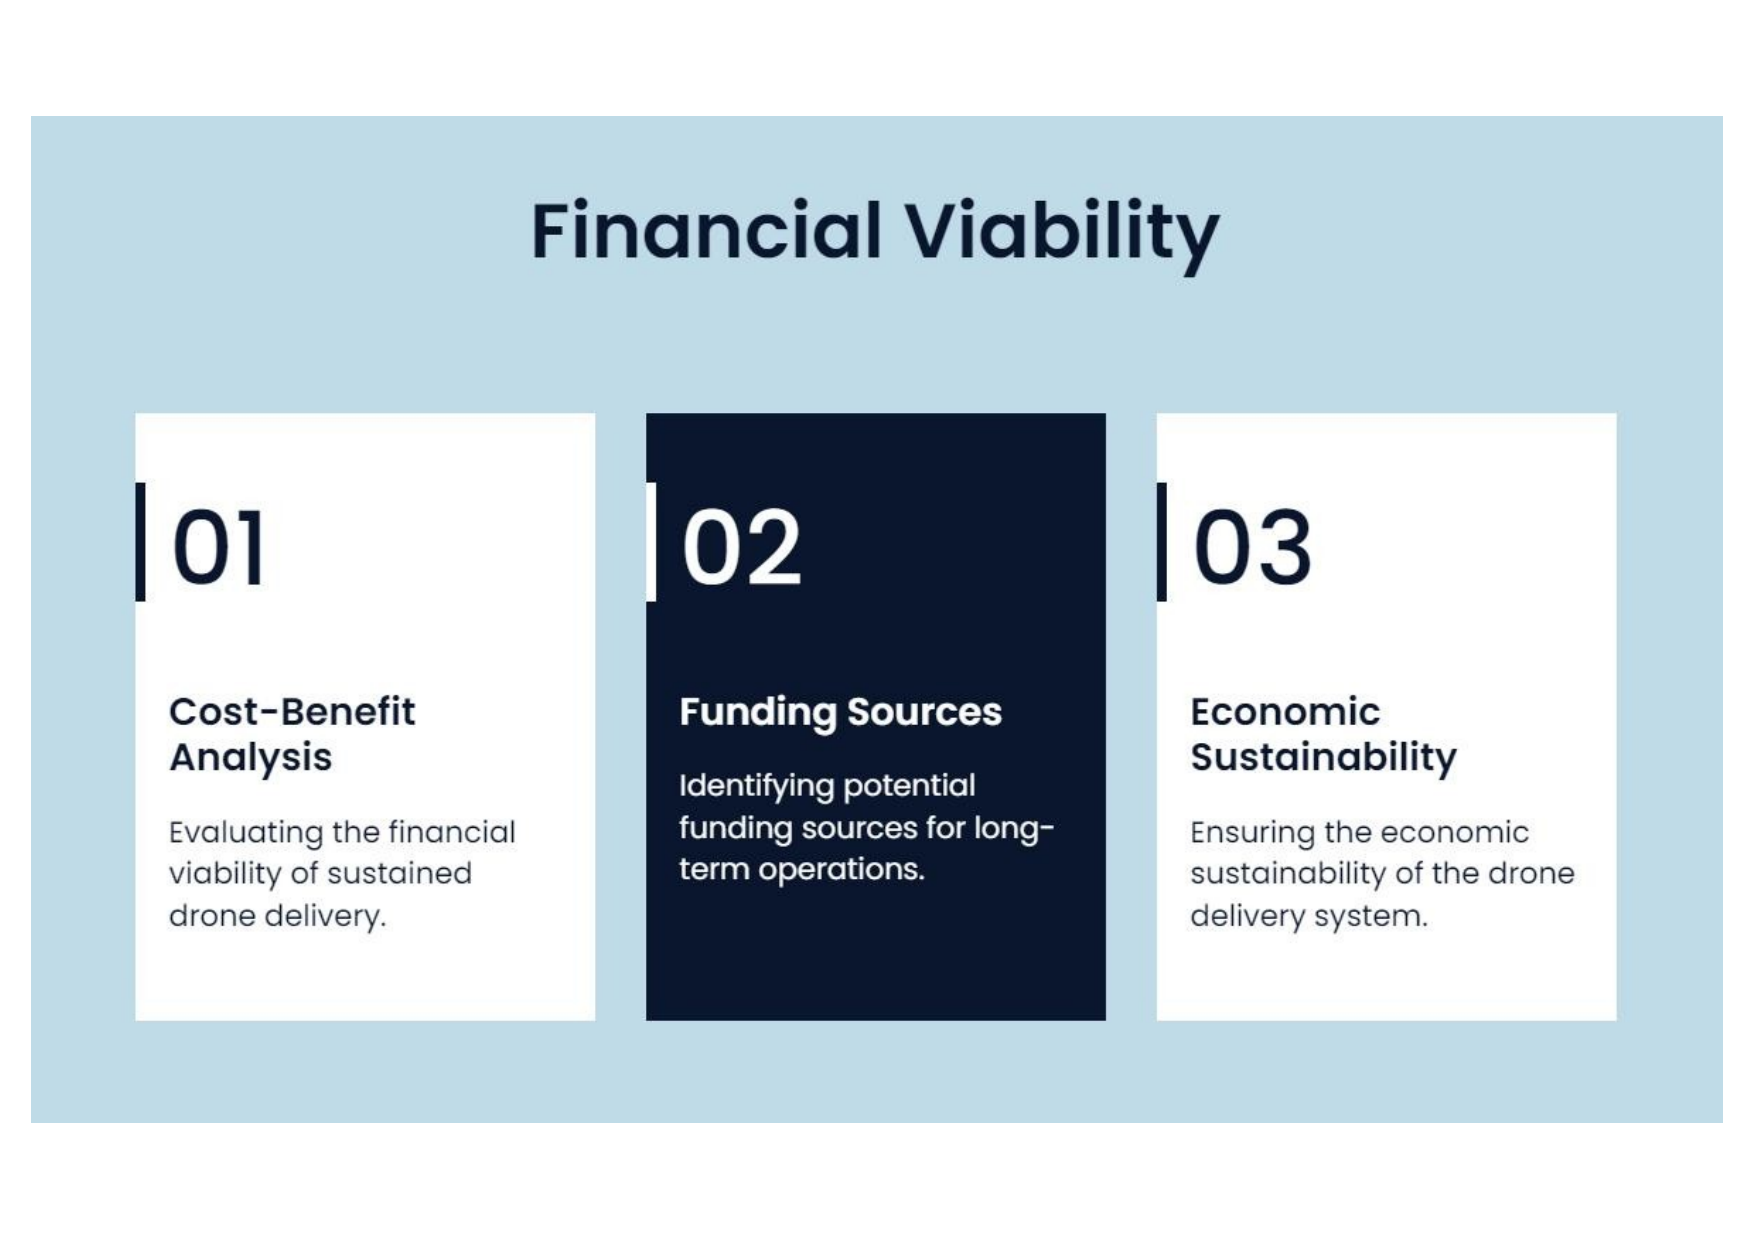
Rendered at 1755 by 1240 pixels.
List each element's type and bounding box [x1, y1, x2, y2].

picture [30, 116, 1724, 1123]
